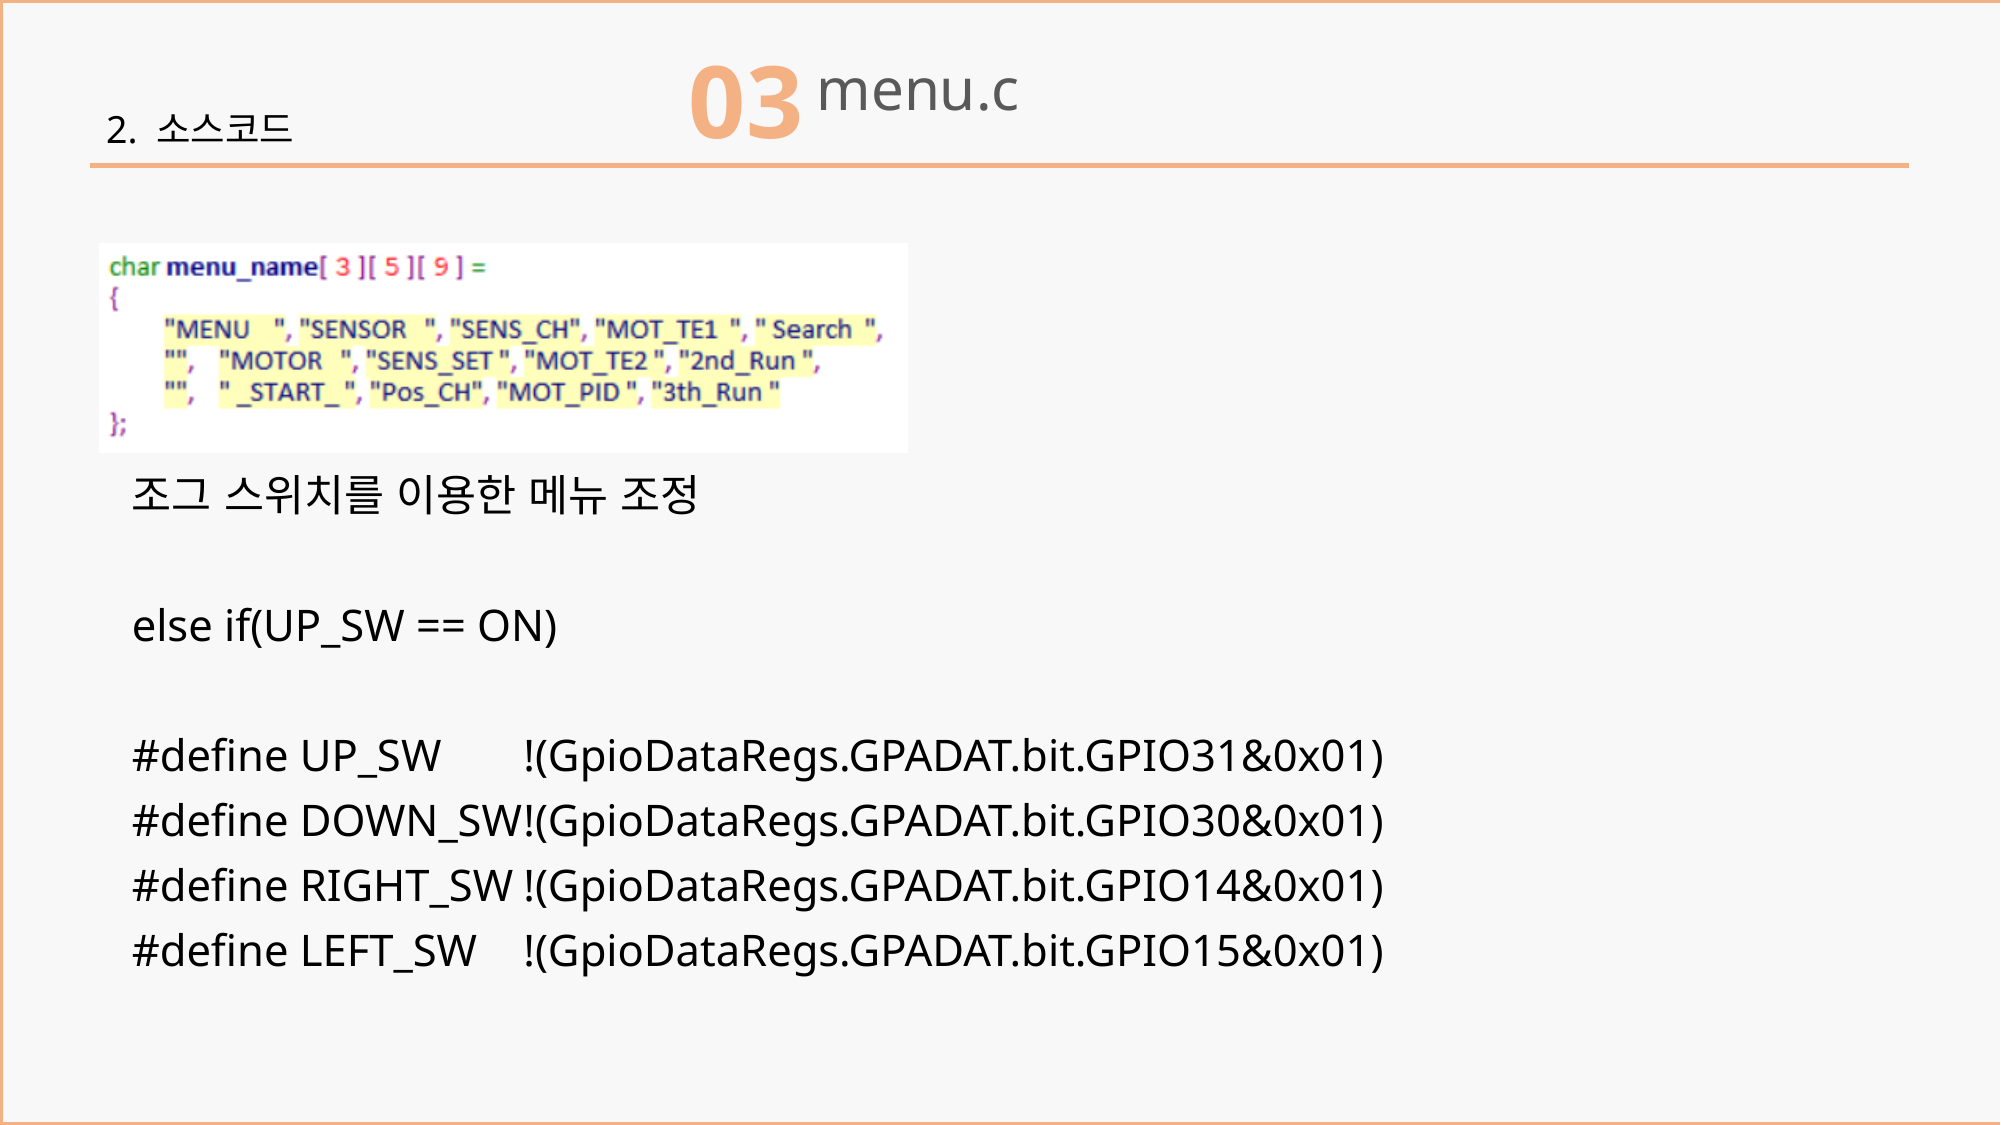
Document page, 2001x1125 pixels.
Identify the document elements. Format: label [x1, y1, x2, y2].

picture [99, 243, 908, 454]
text_box [673, 30, 1327, 168]
text_box [0, 0, 2000, 1125]
